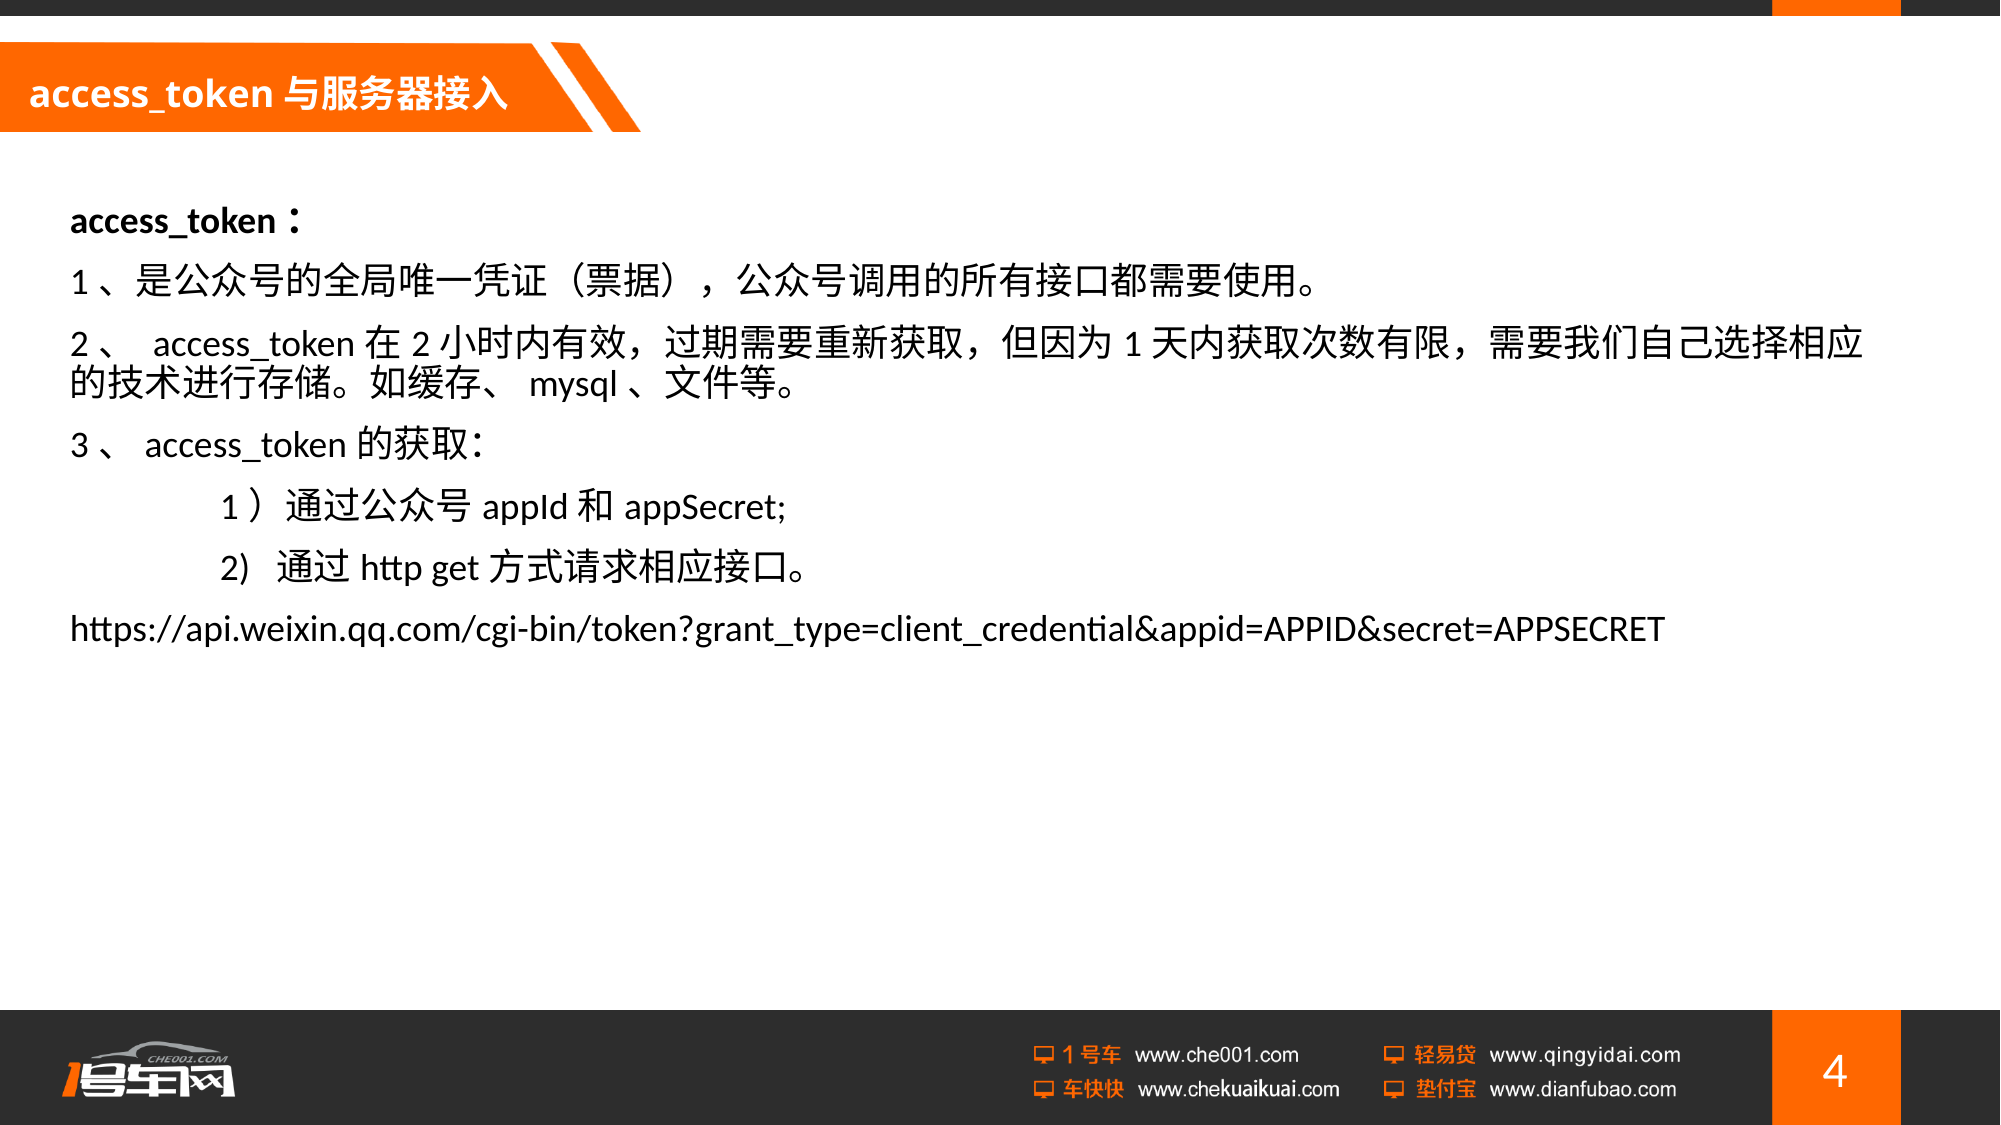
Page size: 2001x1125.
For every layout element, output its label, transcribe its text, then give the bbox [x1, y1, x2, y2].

list access_token： 1、是公众号的全局唯一凭证（票据），公众号调用的所有接口都需要使用。 2、 access_token在2小时内有效，过期需要重新获取，但因为1天内获取次数有限，需要我们自己选择相应的技术进行存储。如缓存、mysql、文件等。 3、access_token的获取： 1）通过公众号appId和appSecret; 2) 通过http get方式请求相应接口。 https://api.weixin.qq.com/cgi-bin/token?grant_type=client_credential&appid=APPID&secret=APPSECRET [55, 193, 1895, 952]
picture [0, 1010, 2000, 1125]
picture [0, 0, 2000, 16]
title access_token与服务器接入 [13, 54, 562, 132]
slide_number 4 [1777, 1012, 1892, 1122]
picture [0, 42, 641, 132]
